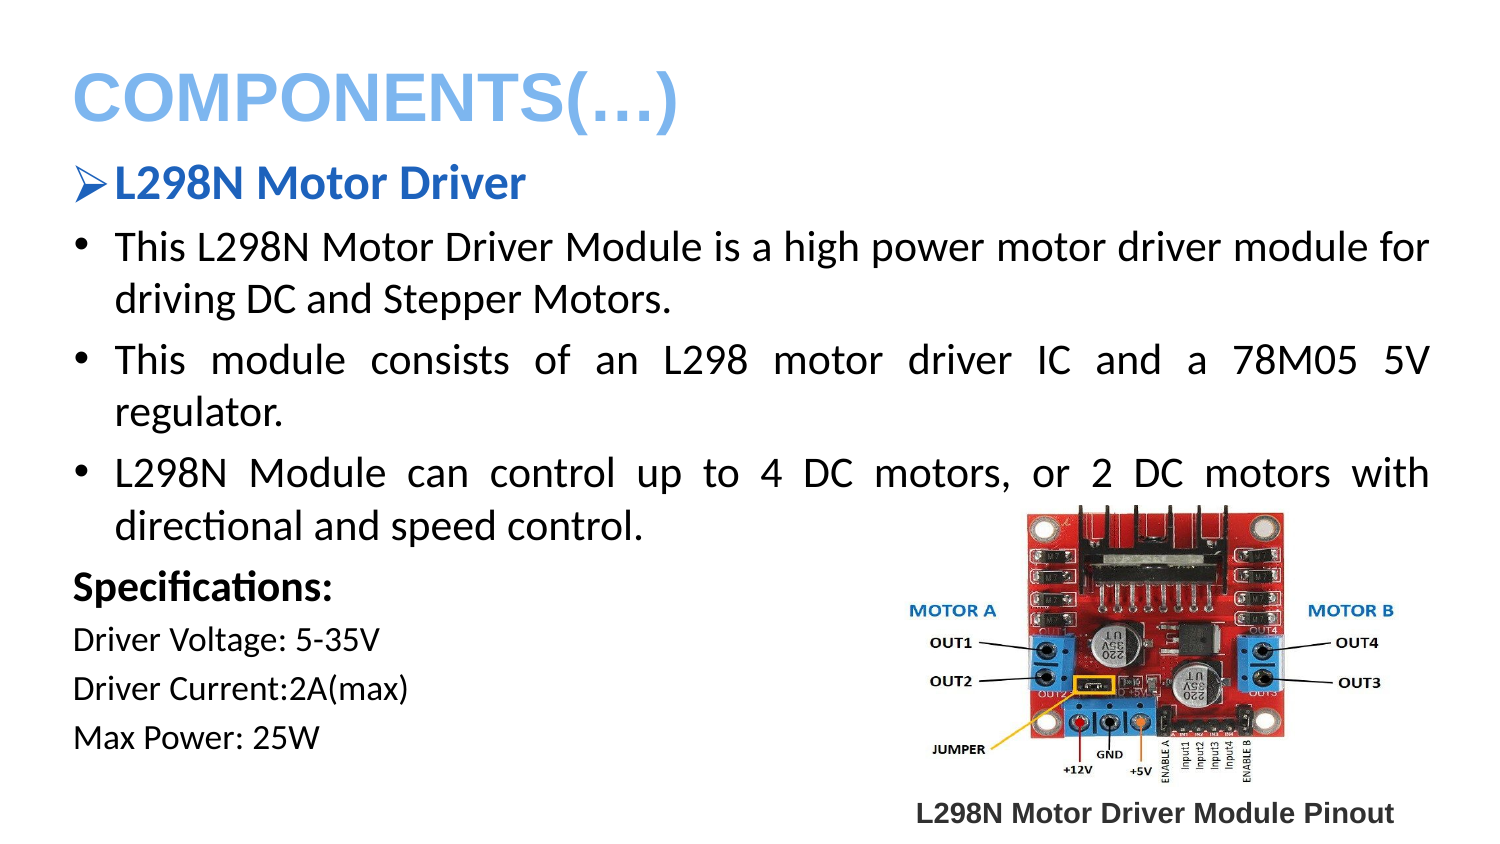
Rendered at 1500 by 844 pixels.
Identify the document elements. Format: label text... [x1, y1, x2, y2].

title COMPONENTS(…) [61, 23, 1412, 143]
slide_number [1074, 768, 1426, 828]
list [904, 505, 1399, 789]
text_box L298N Motor Driver Module Pinout [904, 788, 1500, 835]
list L298N Motor Driver This L298N Motor Driver Module is a high power motor driver module for driving DC and Stepper Motors. This module consists of an L298 motor driver IC and a 78M05 5V regulator. L298N Module can control up to 4 DC motors, or 2 DC motors with directional and speed control. Specifications: Driver Voltage: 5-35V Driver Current:2A(max) Max Power: 25W [61, 143, 1443, 701]
